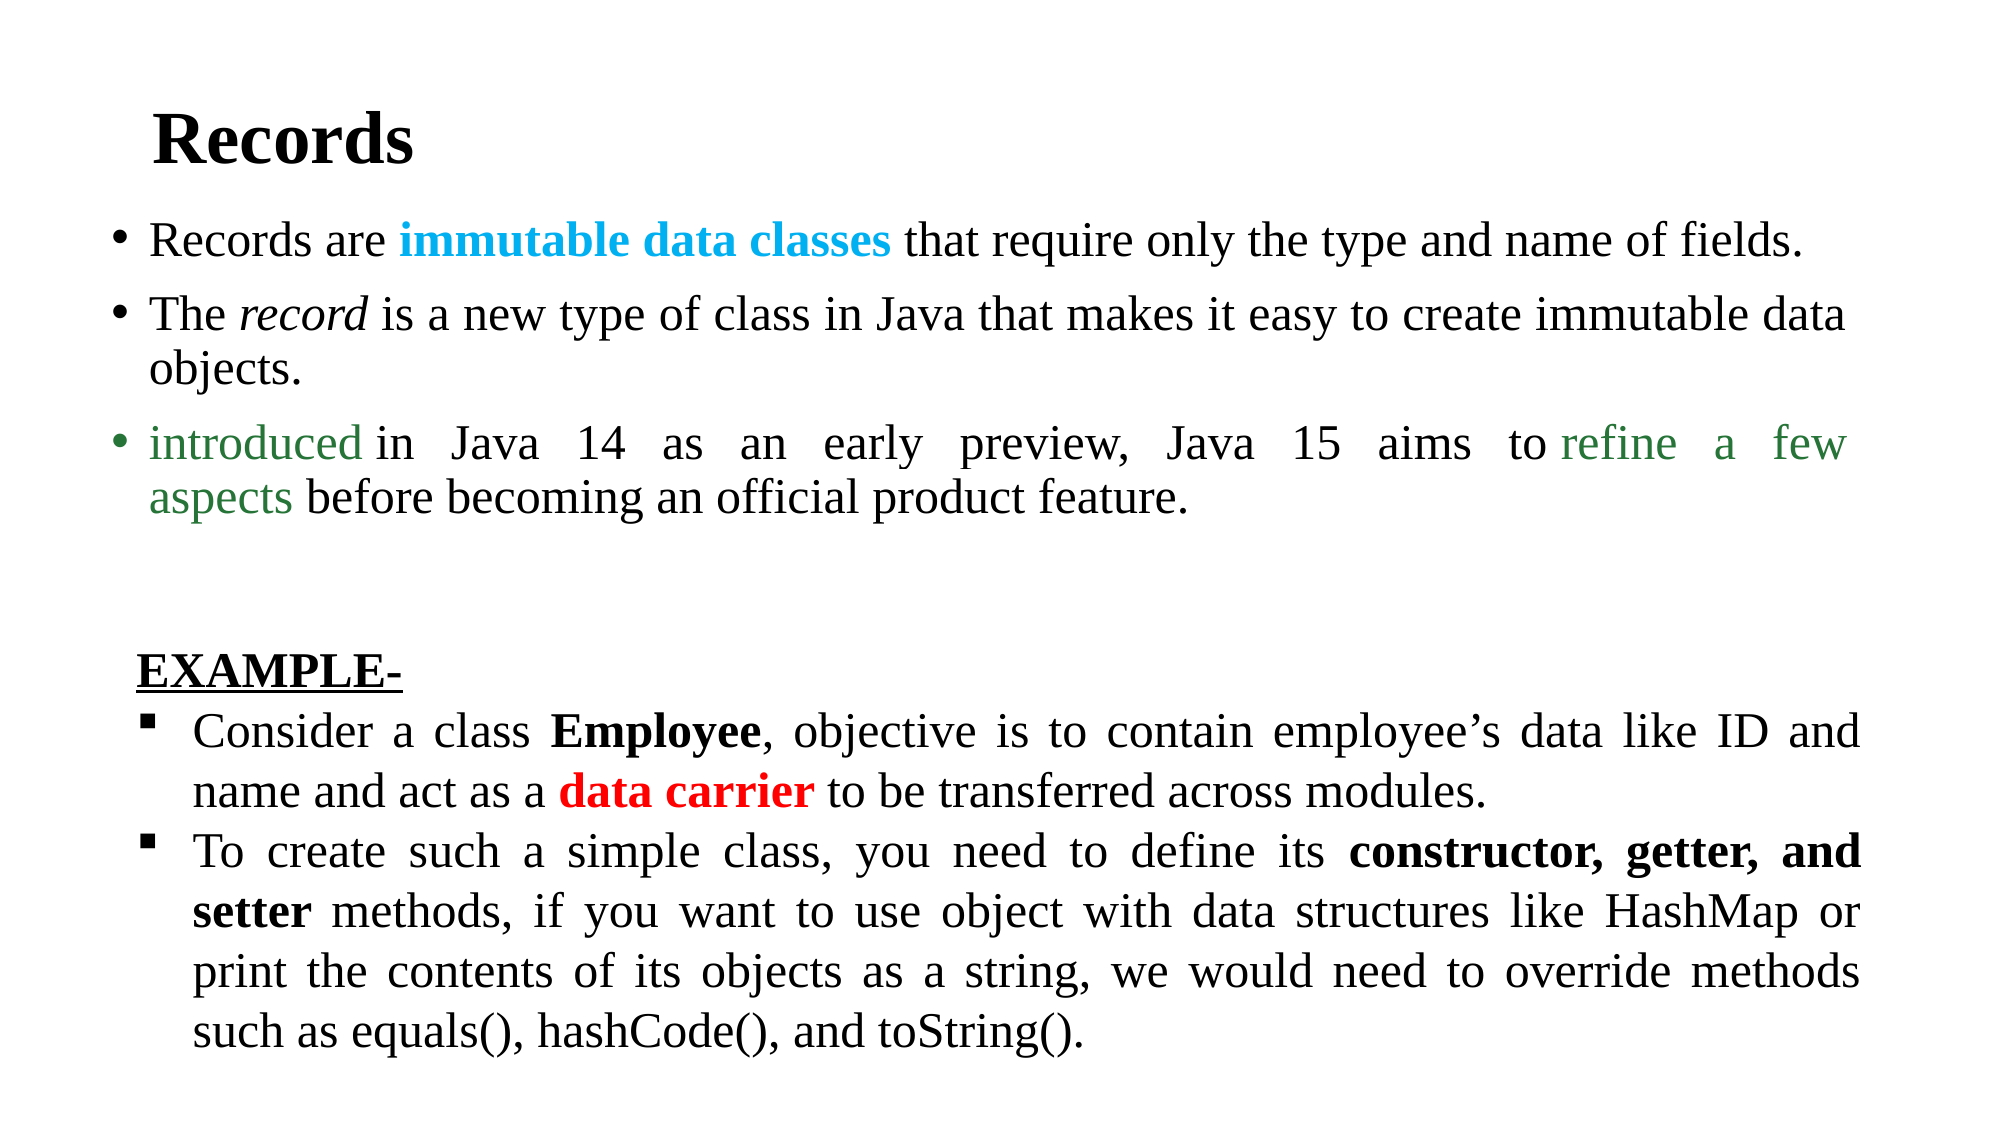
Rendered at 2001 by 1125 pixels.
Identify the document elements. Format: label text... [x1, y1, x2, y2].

list Records are immutable data classes that require only the type and name of fields. The record is a new type of class in Java that makes it easy to create immutable data objects. introduced in Java 14 as an early preview, Java 15 aims to refine a few aspects before becoming an official product feature. [96, 205, 1863, 664]
title Records [137, 59, 1863, 205]
text_box EXAMPLE- Consider a class Employee, objective is to contain employee’s data like ID and name and act as a data carrier to be transferred across modules. To create such a simple class, you need to define its constructor, getter, and setter methods, if you want to use object with data structures like HashMap or print the contents of its objects as a string, we would need to override methods such as equals(), hashCode(), and toString(). [121, 629, 1877, 1065]
